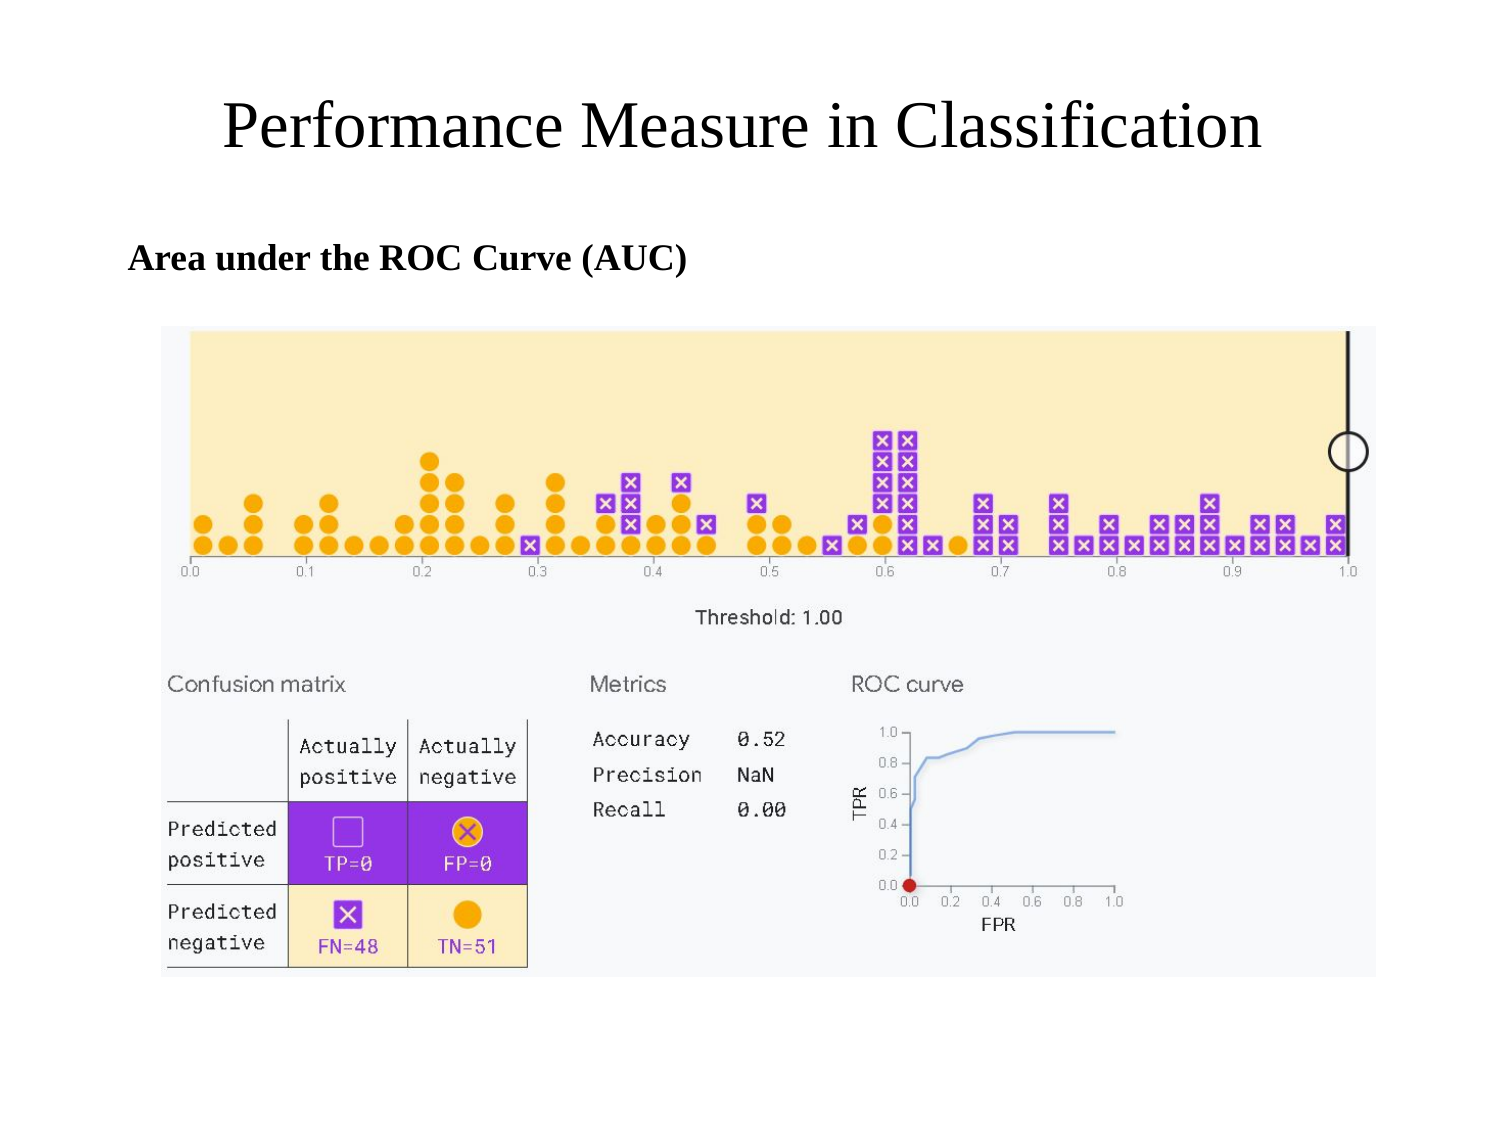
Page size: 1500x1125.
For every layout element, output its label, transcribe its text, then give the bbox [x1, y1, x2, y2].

subtitle Area under the ROC Curve (AUC) [112, 224, 1338, 938]
picture [161, 325, 1376, 977]
title Performance Measure in Classification [162, 62, 1325, 179]
